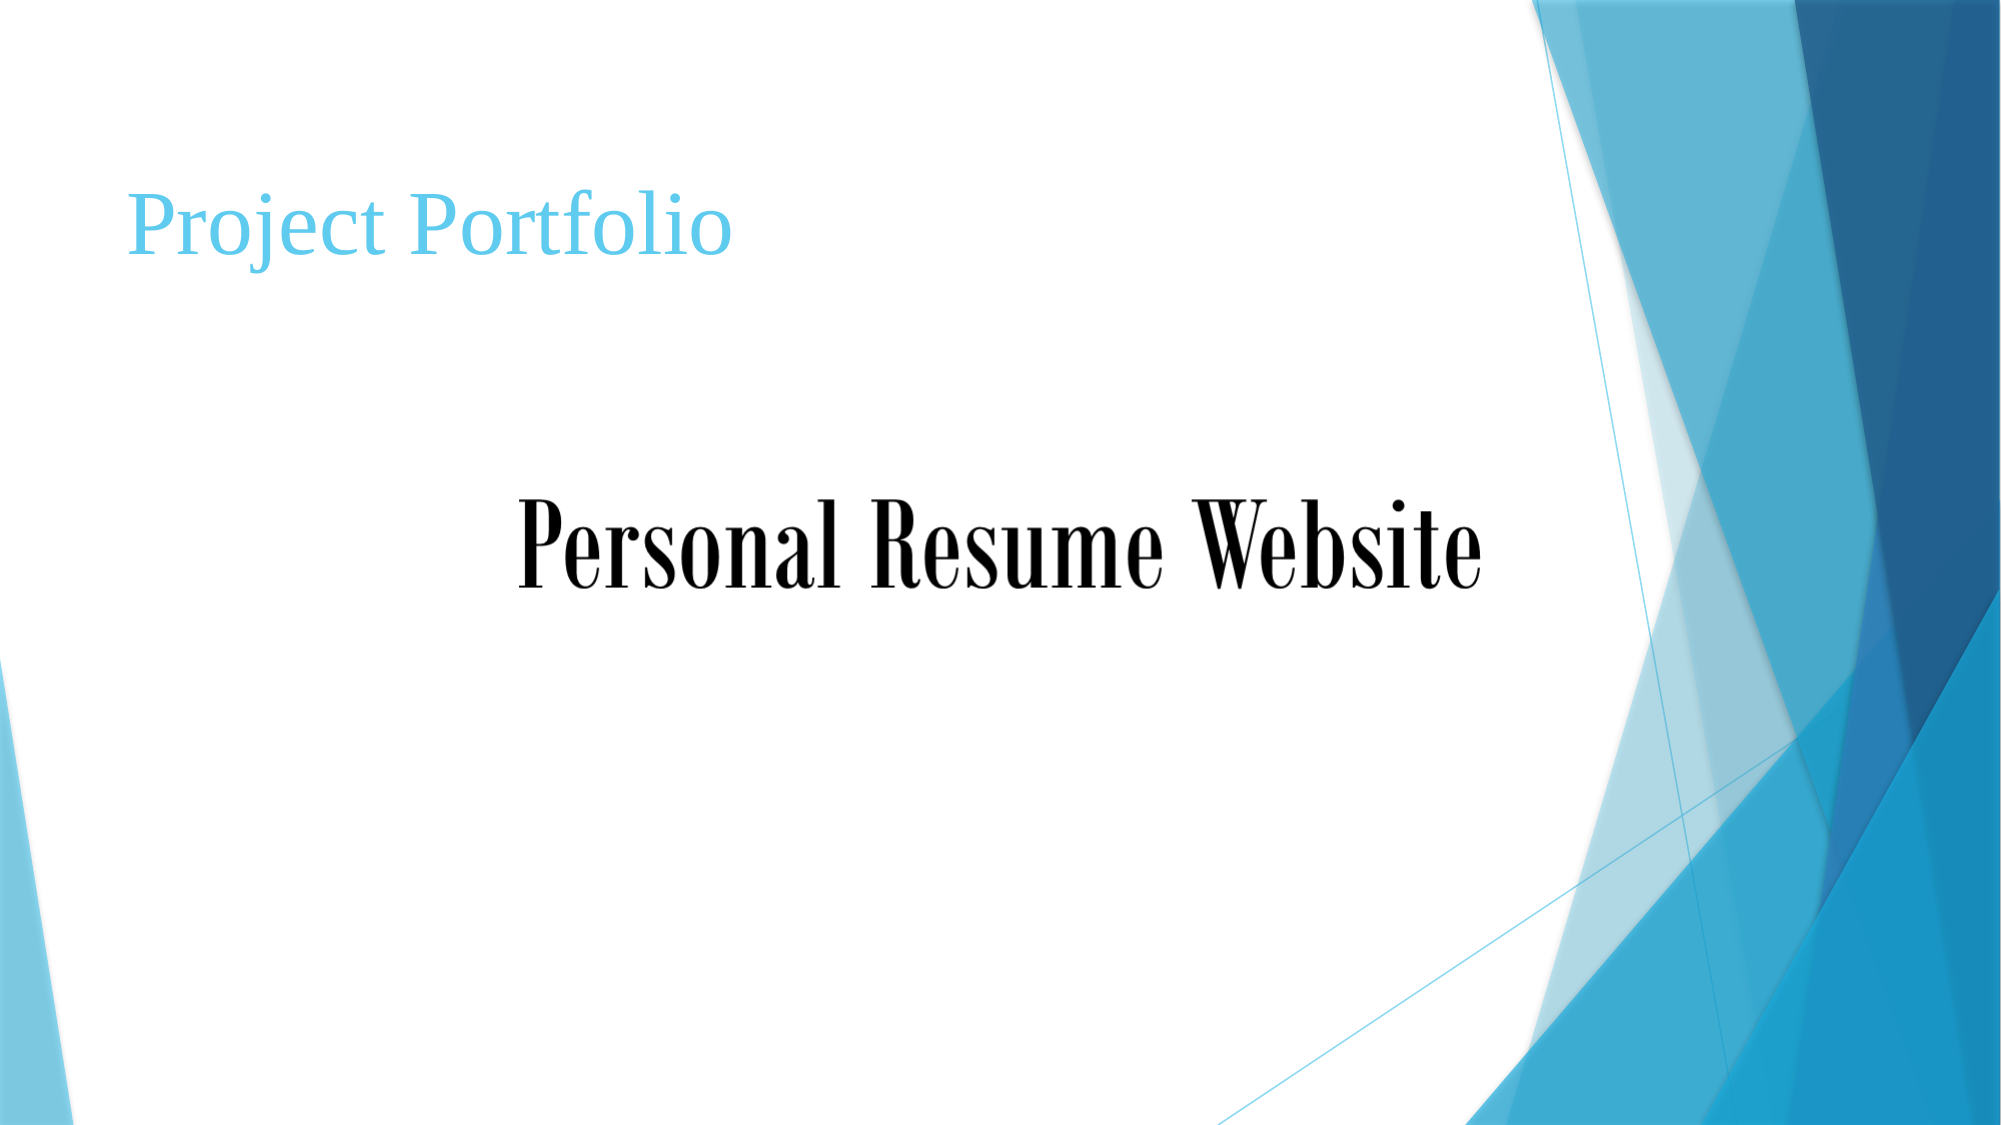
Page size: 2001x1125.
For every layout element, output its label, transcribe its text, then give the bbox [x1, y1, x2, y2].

title Project Portfolio [111, 99, 1522, 317]
picture [432, 416, 1568, 709]
